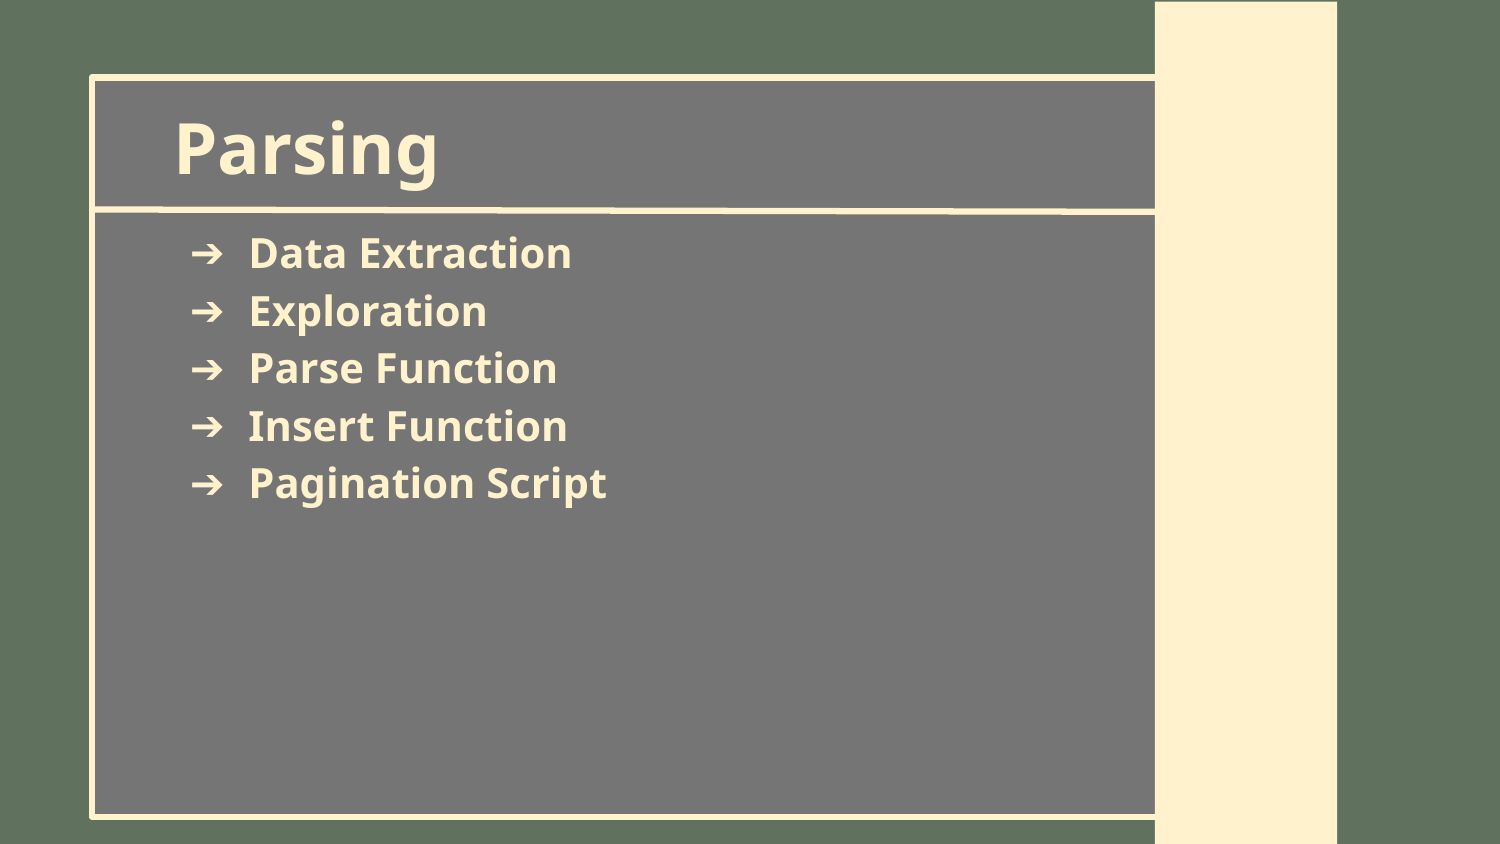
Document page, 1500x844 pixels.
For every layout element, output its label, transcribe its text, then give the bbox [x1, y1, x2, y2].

text_box [91, 77, 1154, 207]
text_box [90, 209, 1158, 213]
text_box [91, 220, 1154, 817]
text_box [1154, 1, 1338, 844]
list Data Extraction Exploration Parse Function Insert Function Pagination Script [158, 220, 1032, 779]
text_box Parsing [158, 79, 1032, 204]
